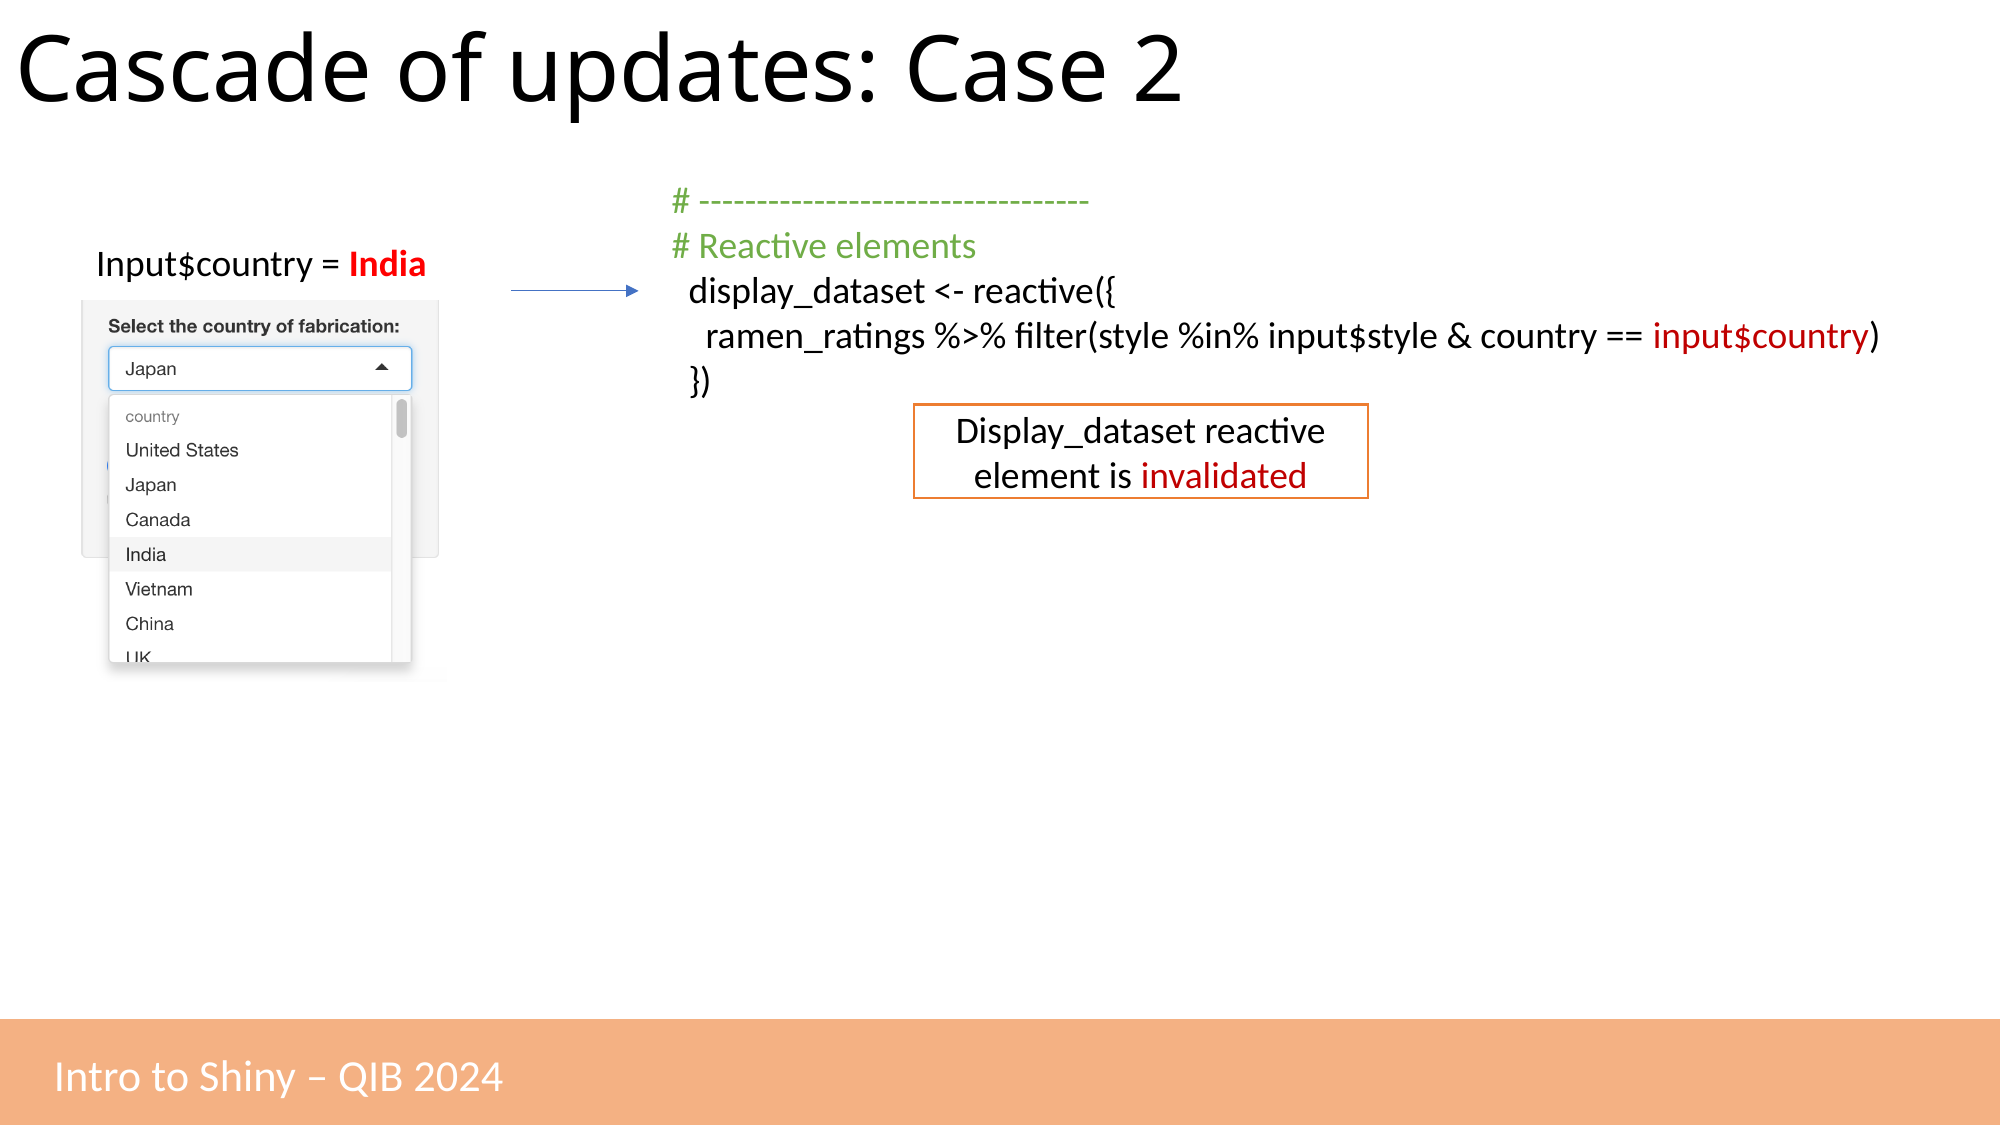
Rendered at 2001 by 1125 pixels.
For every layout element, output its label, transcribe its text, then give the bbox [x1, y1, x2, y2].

text_box # ---------------------------------- # Reactive elements display_dataset <- reactive({ ramen_ratings %>% filter(style %in% input$style & country == input$country) }) [656, 168, 1946, 409]
text_box Input$country = India [81, 231, 489, 292]
text_box [0, 1019, 2000, 1125]
title Cascade of updates: Case 2 [0, 0, 1725, 144]
text_box Display_dataset reactive element is invalidated [913, 403, 1369, 499]
picture [81, 300, 447, 682]
text_box Intro to Shiny – QIB 2024 [39, 1039, 632, 1108]
